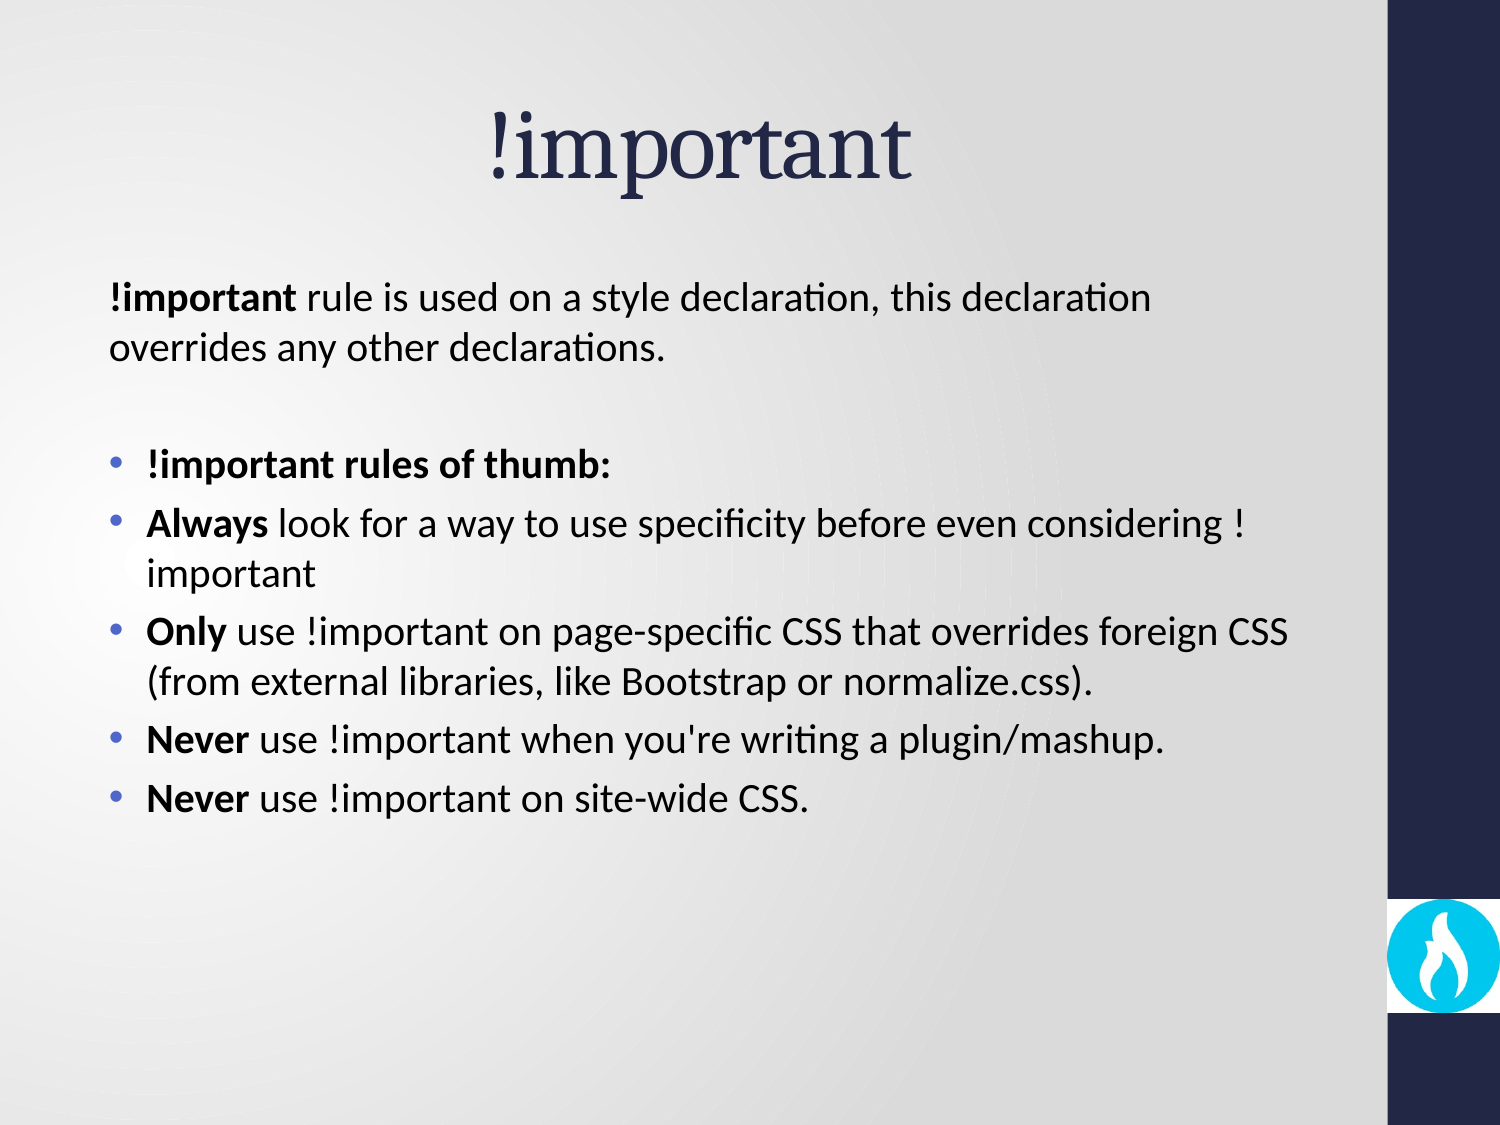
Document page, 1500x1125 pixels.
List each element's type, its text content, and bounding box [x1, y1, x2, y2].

title !important [75, 45, 1325, 233]
list !important rule is used on a style declaration, this declaration overrides any other declarations. !important rules of thumb: Always look for a way to use specificity before even considering !important Only use !important on page-specific CSS that overrides foreign CSS (from external libraries, like Bootstrap or normalize.css). Never use !important when you're writing a plugin/mashup. Never use !important on site-wide CSS. [75, 262, 1325, 1050]
picture [1386, 899, 1500, 1013]
